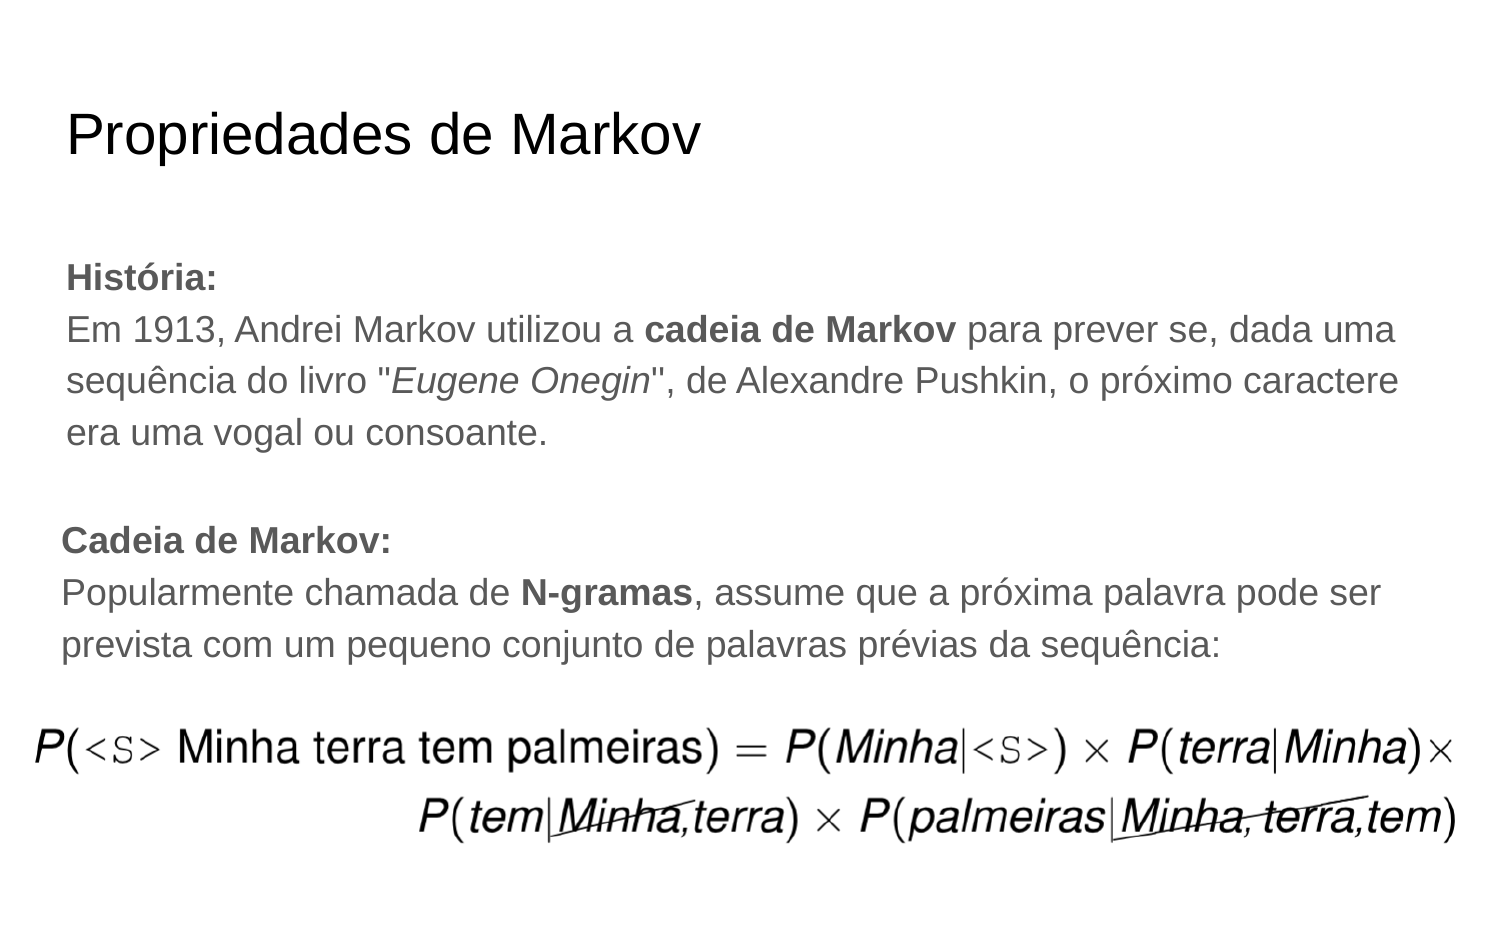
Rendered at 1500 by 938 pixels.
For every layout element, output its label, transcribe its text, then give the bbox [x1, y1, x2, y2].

title Propriedades de Markov [51, 81, 1449, 186]
picture [24, 708, 1476, 851]
list Cadeia de Markov: Popularmente chamada de N-gramas, assume que a próxima palavra pode ser prevista com um pequeno conjunto de palavras prévias da sequência: [46, 475, 1444, 699]
list História: Em 1913, Andrei Markov utilizou a cadeia de Markov para prever se, dada uma sequência do livro "Eugene Onegin'', de Alexandre Pushkin, o próximo caractere era uma vogal ou consoante. [51, 191, 1449, 508]
